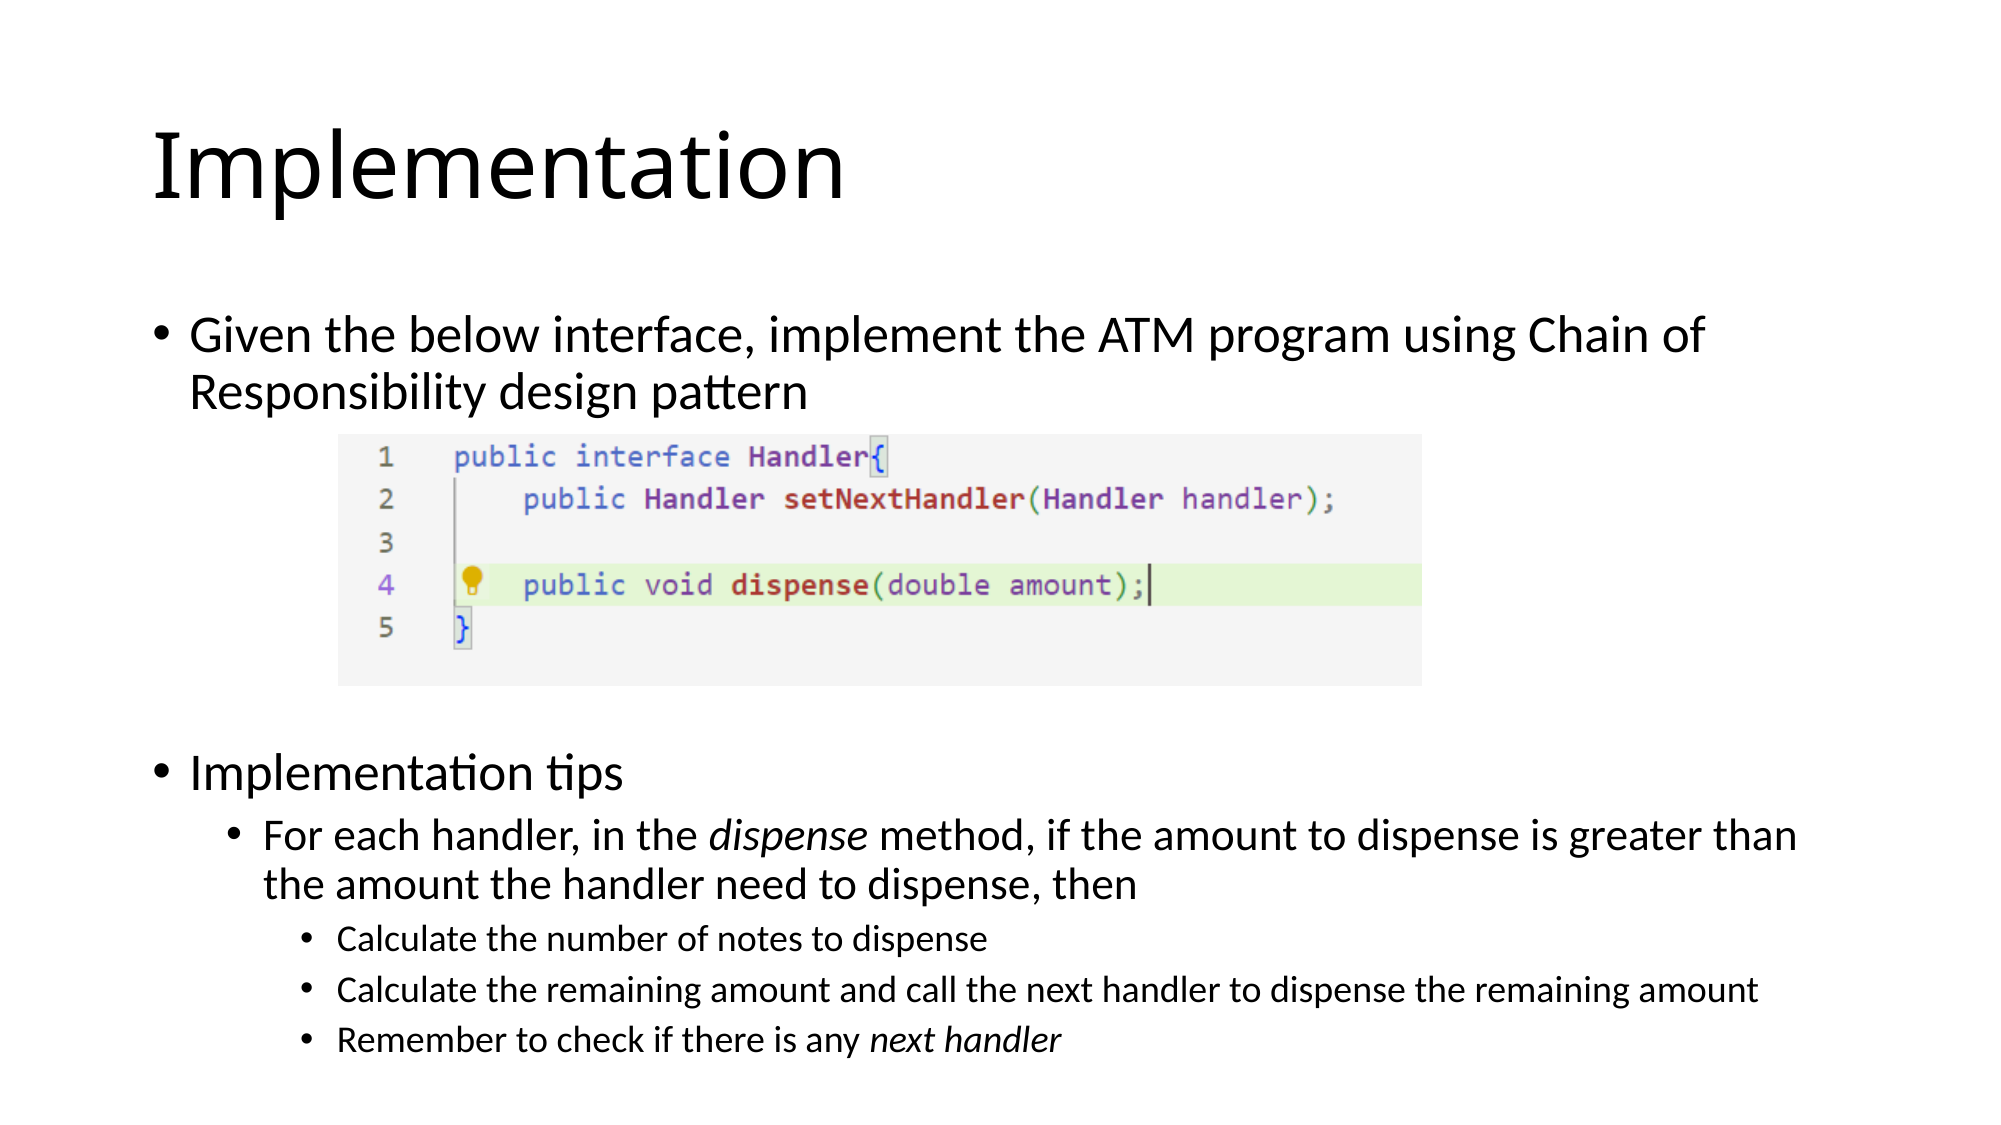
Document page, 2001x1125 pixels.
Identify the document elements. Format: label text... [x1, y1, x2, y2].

picture [338, 434, 1422, 686]
title Implementation [137, 59, 1863, 278]
list Given the below interface, implement the ATM program using Chain of Responsibility design pattern Implementation tips For each handler, in the dispense method, if the amount to dispense is greater than the amount the handler need to dispense, then Calculate the number of notes to dispense Calculate the remaining amount and call the next handler to dispense the remaining amount Remember to check if there is any next handler [137, 299, 1863, 1072]
